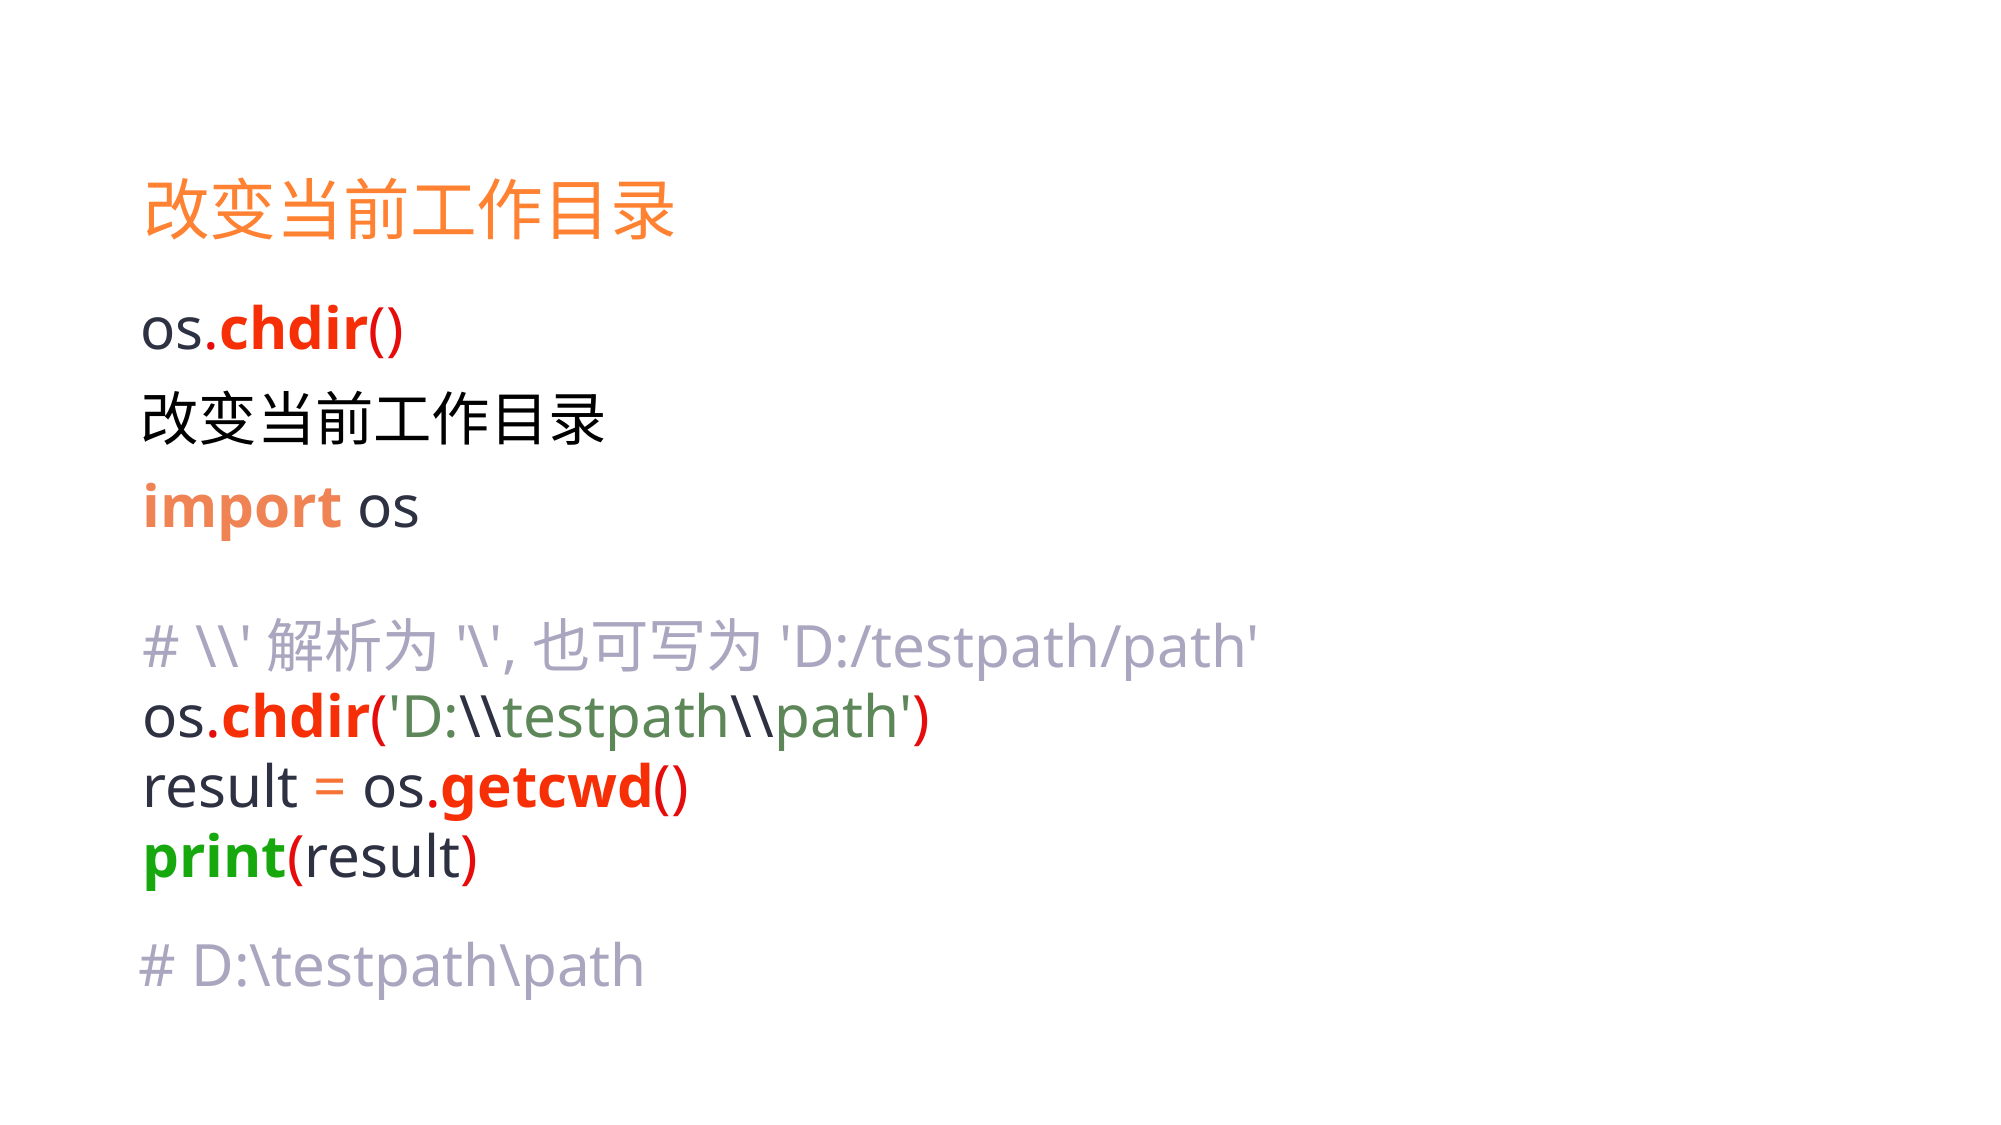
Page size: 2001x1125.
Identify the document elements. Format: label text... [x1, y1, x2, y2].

text_box 改变当前工作目录 [128, 160, 693, 256]
text_box import os # \\'解析为'\',也可写为'D:/testpath/path' os.chdir('D:\\testpath\\path') result = os.getcwd() print(result) [127, 462, 1520, 897]
text_box os.chdir() 改变当前工作目录 [125, 263, 729, 460]
text_box # D:\testpath\path [123, 921, 662, 1006]
